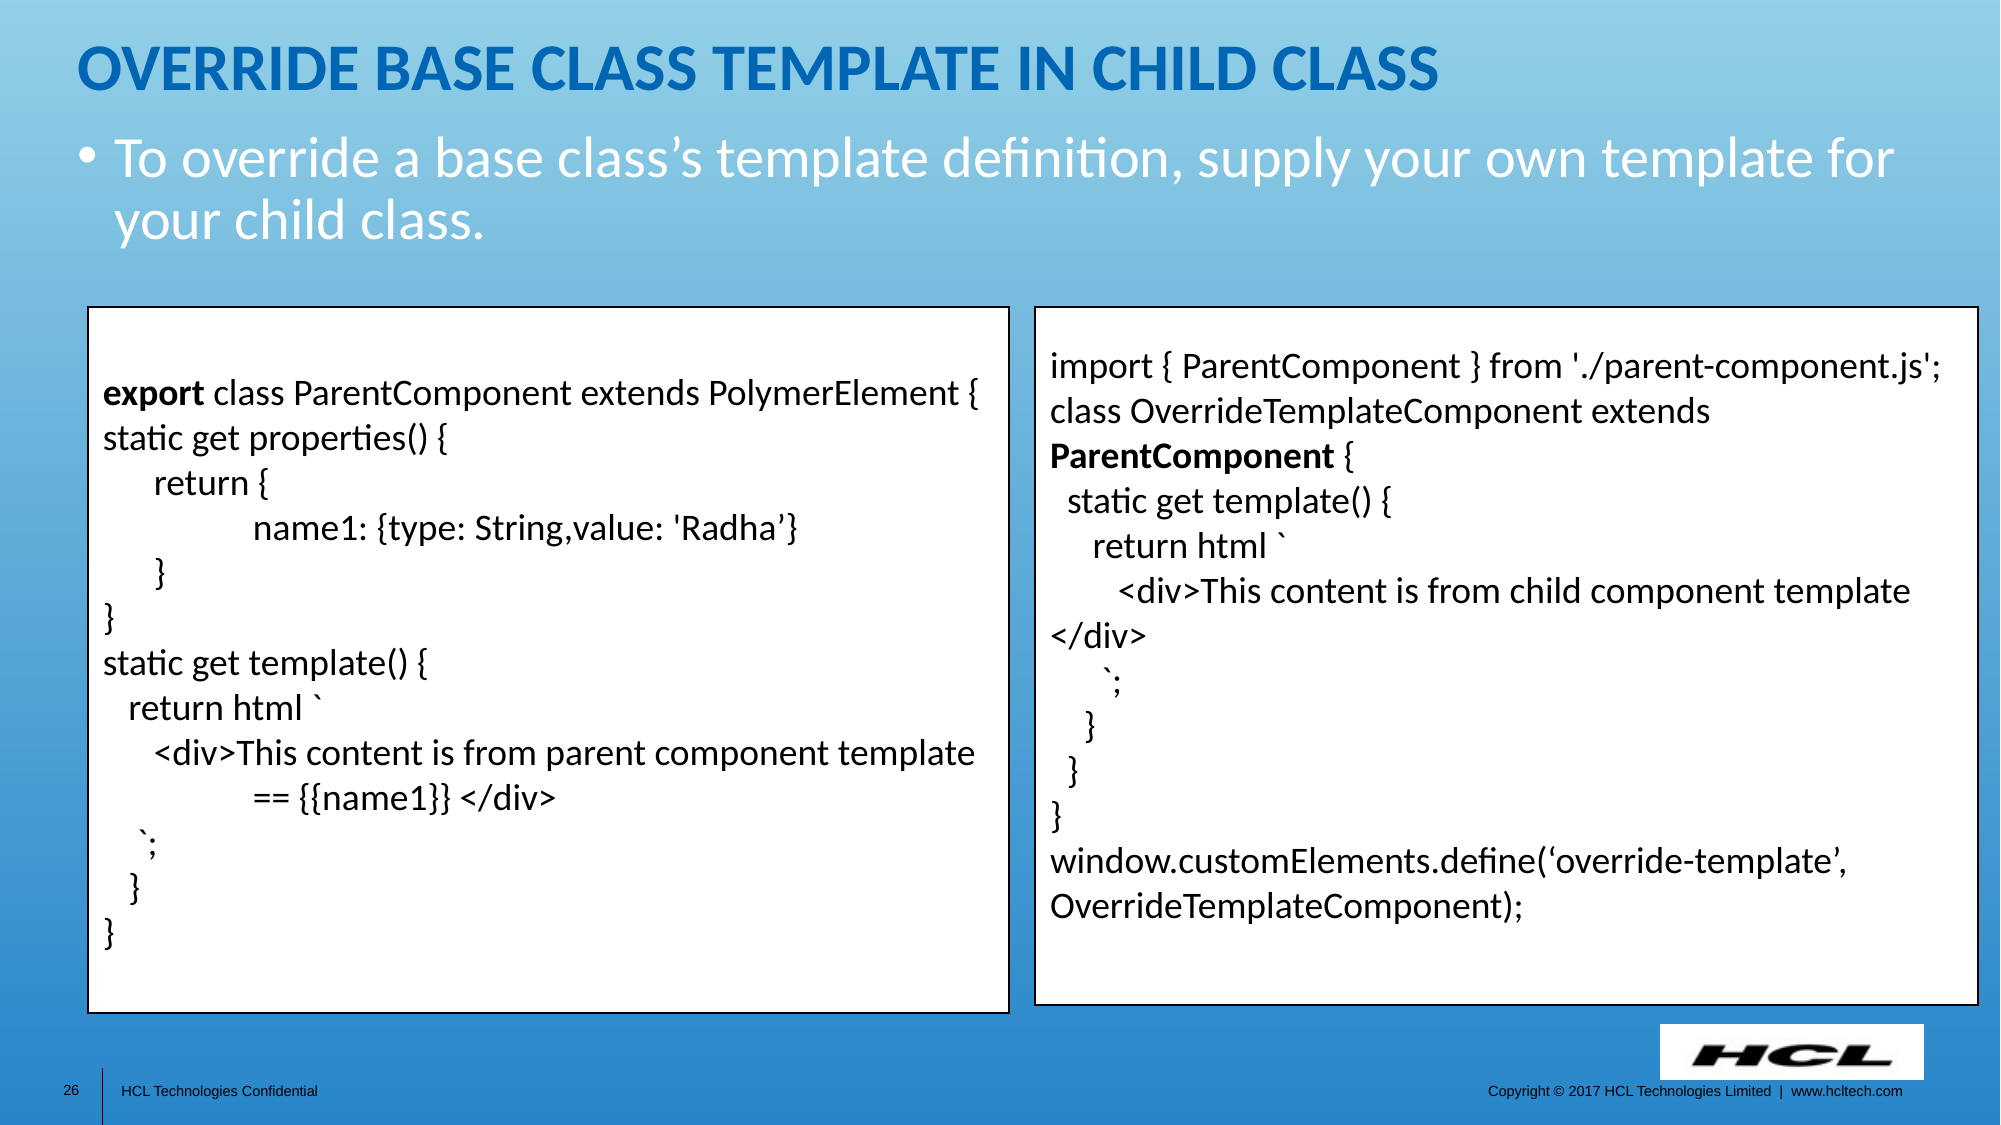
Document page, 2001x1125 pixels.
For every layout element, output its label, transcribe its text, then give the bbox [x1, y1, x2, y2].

list To override a base class’s template definition, supply your own template for your child class. [62, 119, 1924, 1014]
text_box import { ParentComponent } from './parent-component.js'; class OverrideTemplateComponent extends ParentComponent { static get template() { return html ` <div>This content is from child component template </div> `; } } } window.customElements.define(‘override-template’, OverrideTemplateComponent); [1034, 306, 1979, 1006]
text_box export class ParentComponent extends PolymerElement { static get properties() { return { name1: {type: String,value: 'Radha’} } } static get template() { return html ` <div>This content is from parent component template == {{name1}} </div> `; } } [87, 306, 1010, 1014]
title Override base class template in child class [62, 18, 1781, 119]
picture [1660, 1024, 1924, 1080]
